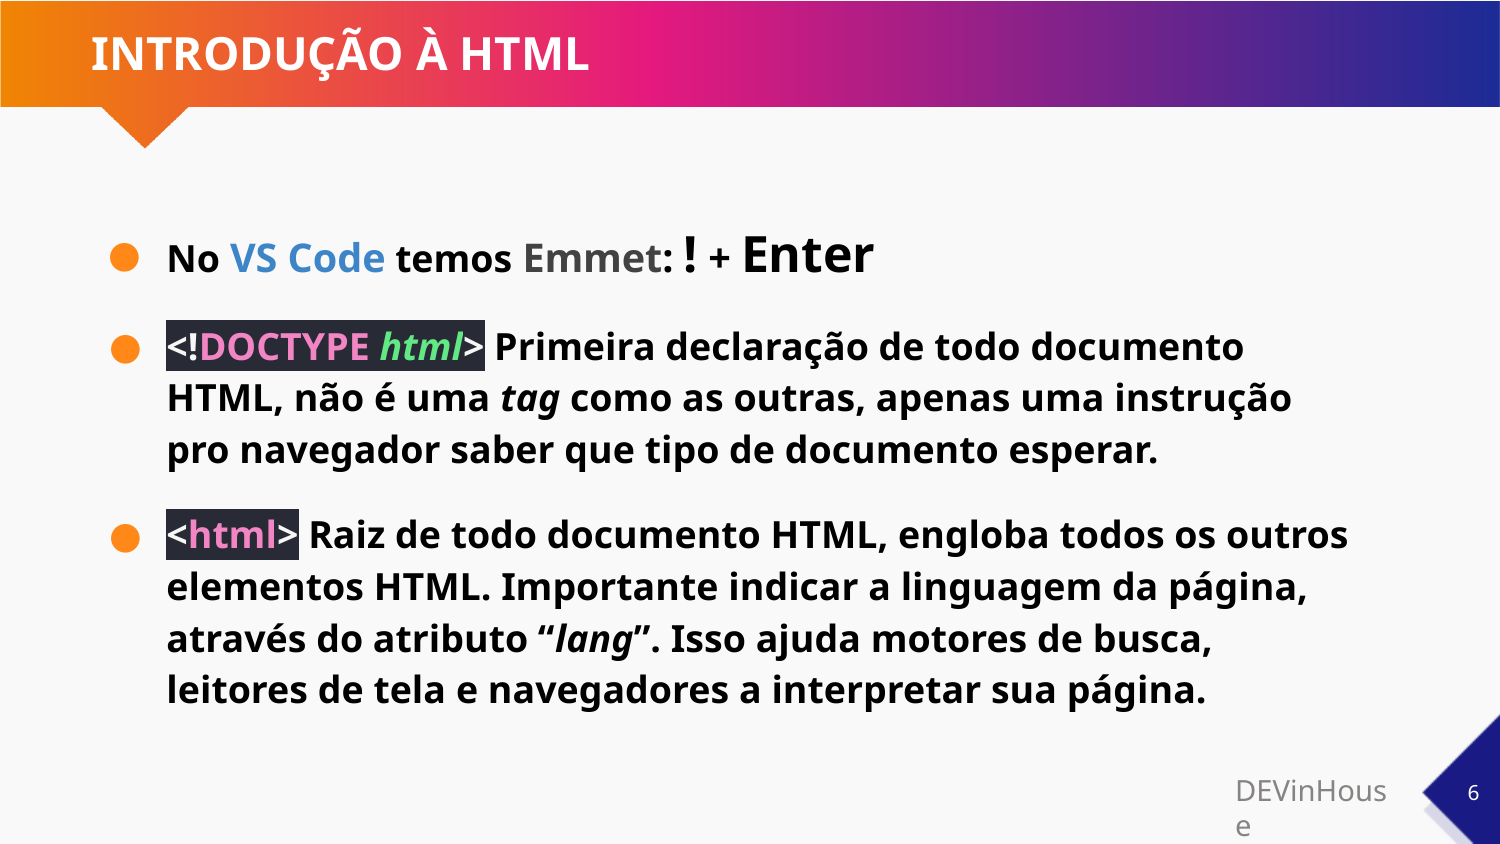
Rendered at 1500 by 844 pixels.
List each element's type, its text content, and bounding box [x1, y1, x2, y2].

title INTRODUÇÃO À HTML [76, 0, 1424, 105]
picture [0, 0, 1500, 168]
title No VS Code temos Emmet: ! + Enter <!DOCTYPE html> Primeira declaração de todo documento HTML, não é uma tag como as outras, apenas uma instrução pro navegador saber que tipo de documento esperar. <html> Raiz de todo documento HTML, engloba todos os outros elementos HTML. Importante indicar a linguagem da página, através do atributo “lang”. Isso ajuda motores de busca, leitores de tela e navegadores a interpretar sua página. [76, 198, 1372, 727]
slide_number ‹#› [1446, 771, 1500, 817]
picture [1417, 712, 1500, 844]
